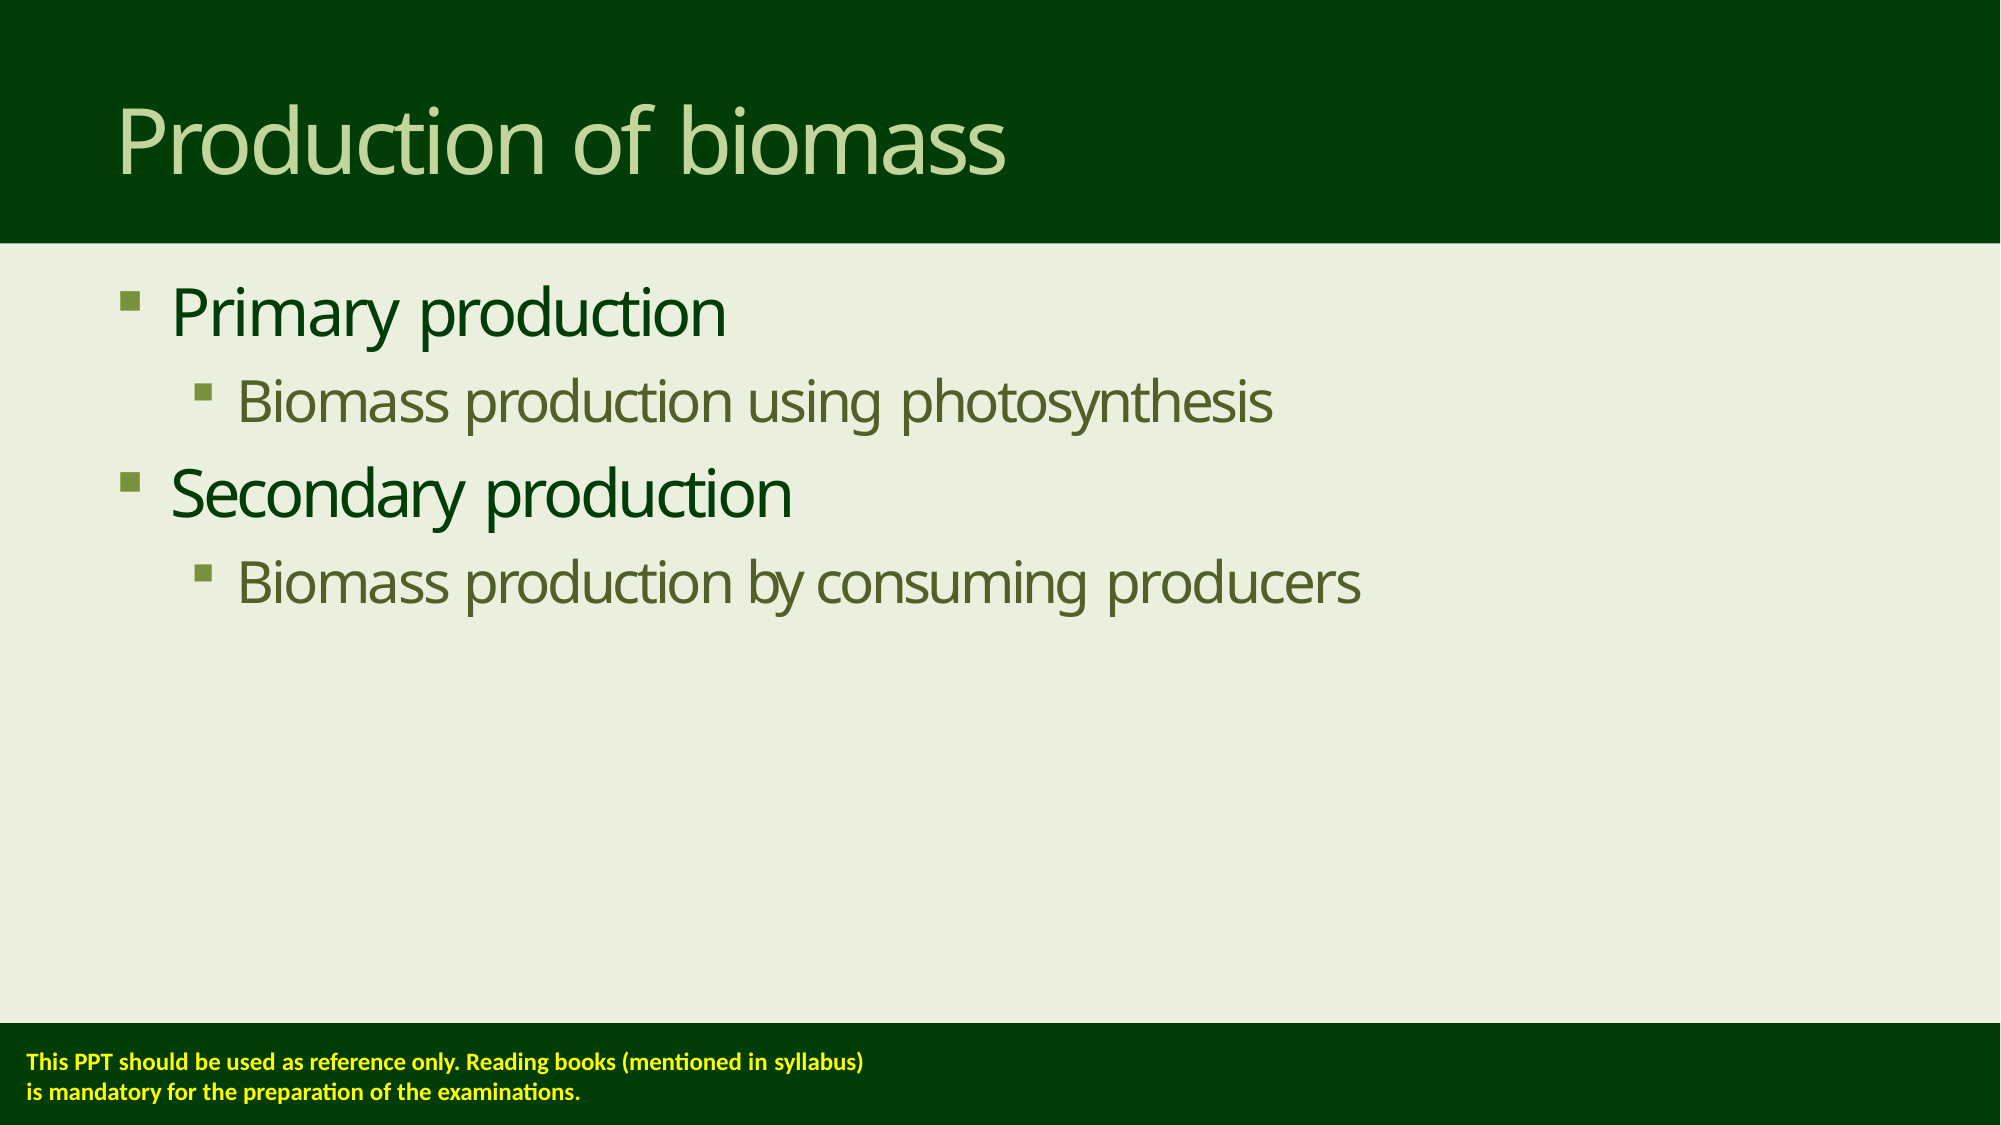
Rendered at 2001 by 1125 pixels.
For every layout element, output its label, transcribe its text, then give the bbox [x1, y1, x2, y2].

title Production of biomass [112, 81, 1039, 250]
text_box Primary production Biomass production using photosynthesis Secondary production Biomass production by consuming producers [112, 250, 1419, 616]
footer This PPT should be used as reference only. Reading books (mentioned in syllabus) is mandatory for the preparation of the examinations. [24, 1049, 873, 1125]
